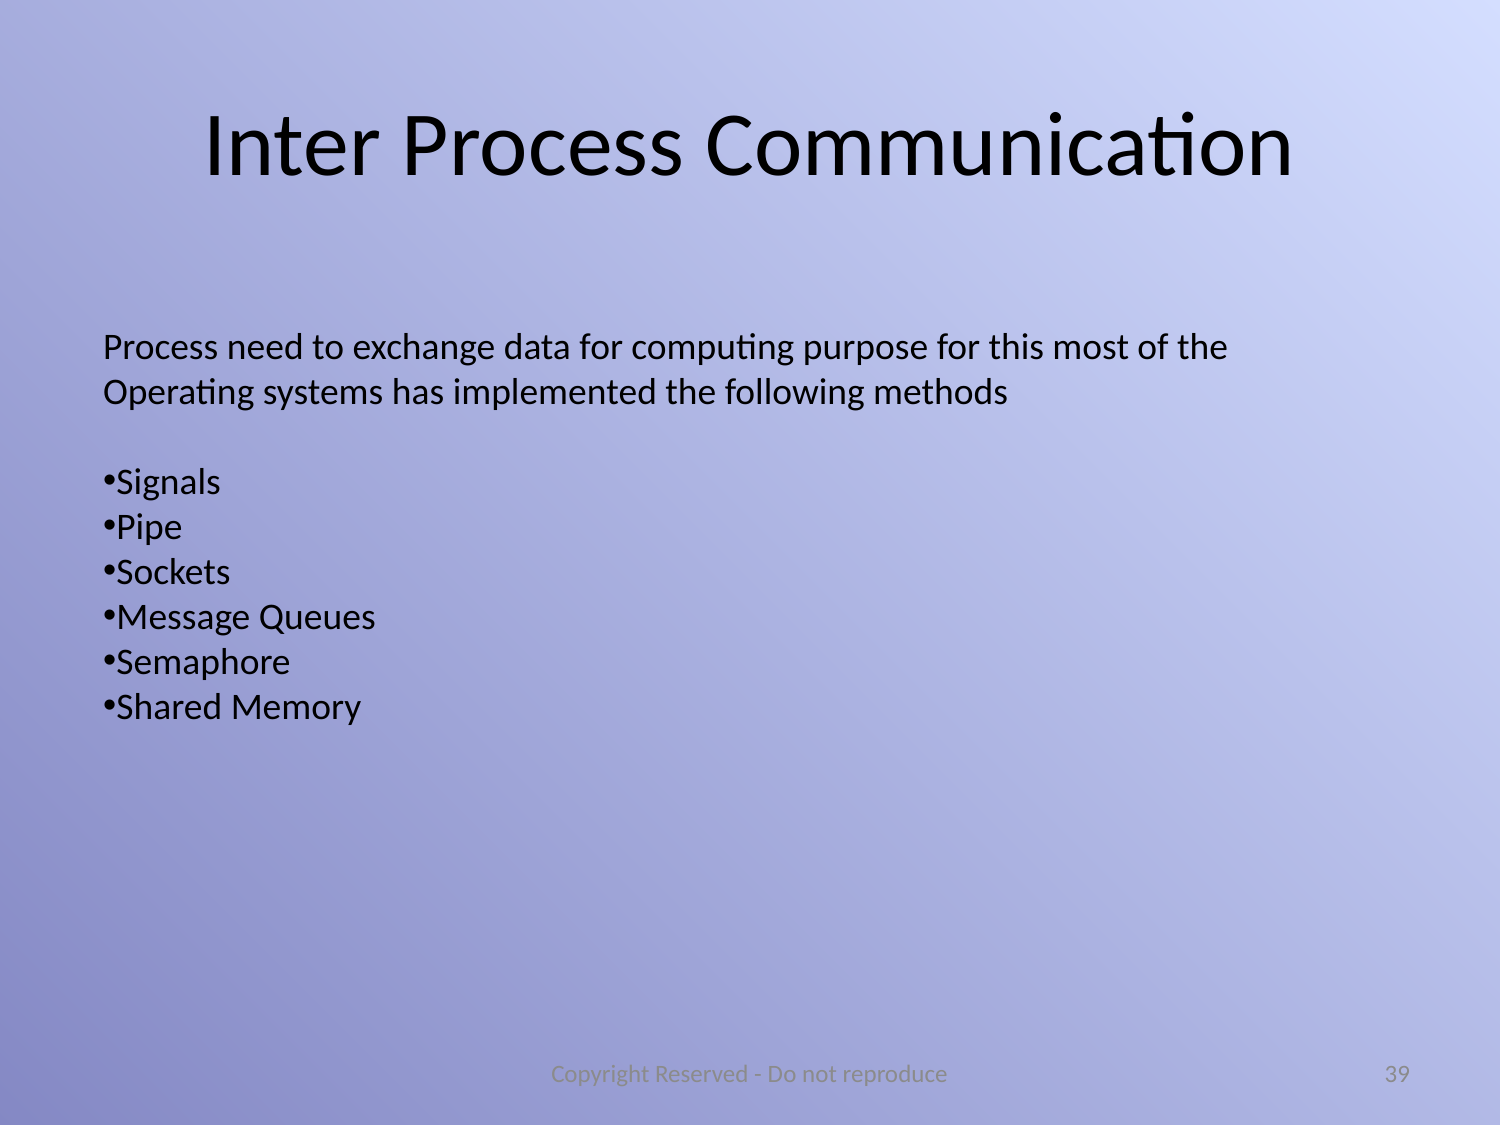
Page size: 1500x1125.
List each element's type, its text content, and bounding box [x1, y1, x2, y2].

title Inter Process Communication [75, 45, 1425, 233]
text_box Process need to exchange data for computing purpose for this most of the Operating systems has implemented the following methods Signals Pipe Sockets Message Queues Semaphore Shared Memory [88, 314, 1341, 735]
slide_number 39 [1074, 1042, 1425, 1103]
footer Copyright Reserved - Do not reproduce [512, 1042, 988, 1103]
